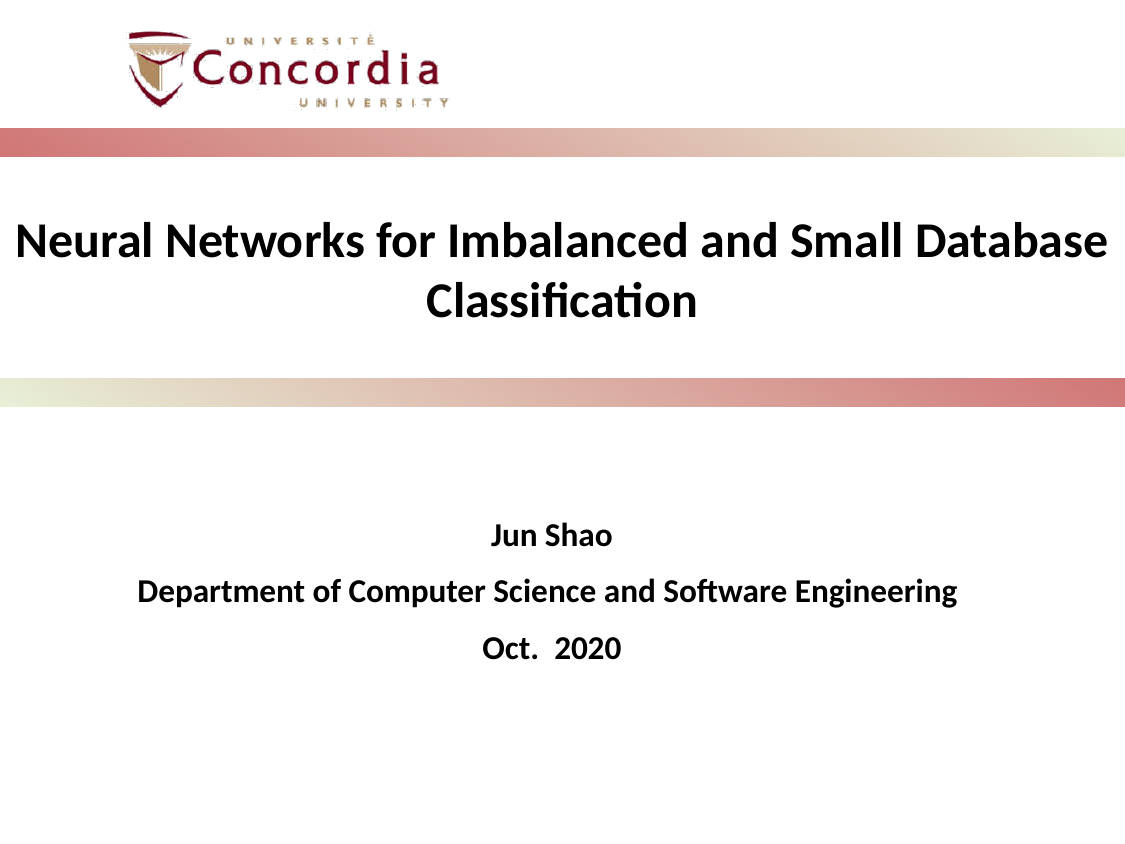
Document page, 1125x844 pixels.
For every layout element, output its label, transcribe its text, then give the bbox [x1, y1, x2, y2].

picture [119, 16, 460, 122]
title Neural Networks for Imbalanced and Small Database Classification [0, 172, 1125, 362]
text_box [0, 376, 1125, 408]
text_box Jun Shao Department of Computer Science and Software Engineering Oct. 2020 [119, 510, 984, 708]
text_box [0, 126, 1125, 158]
